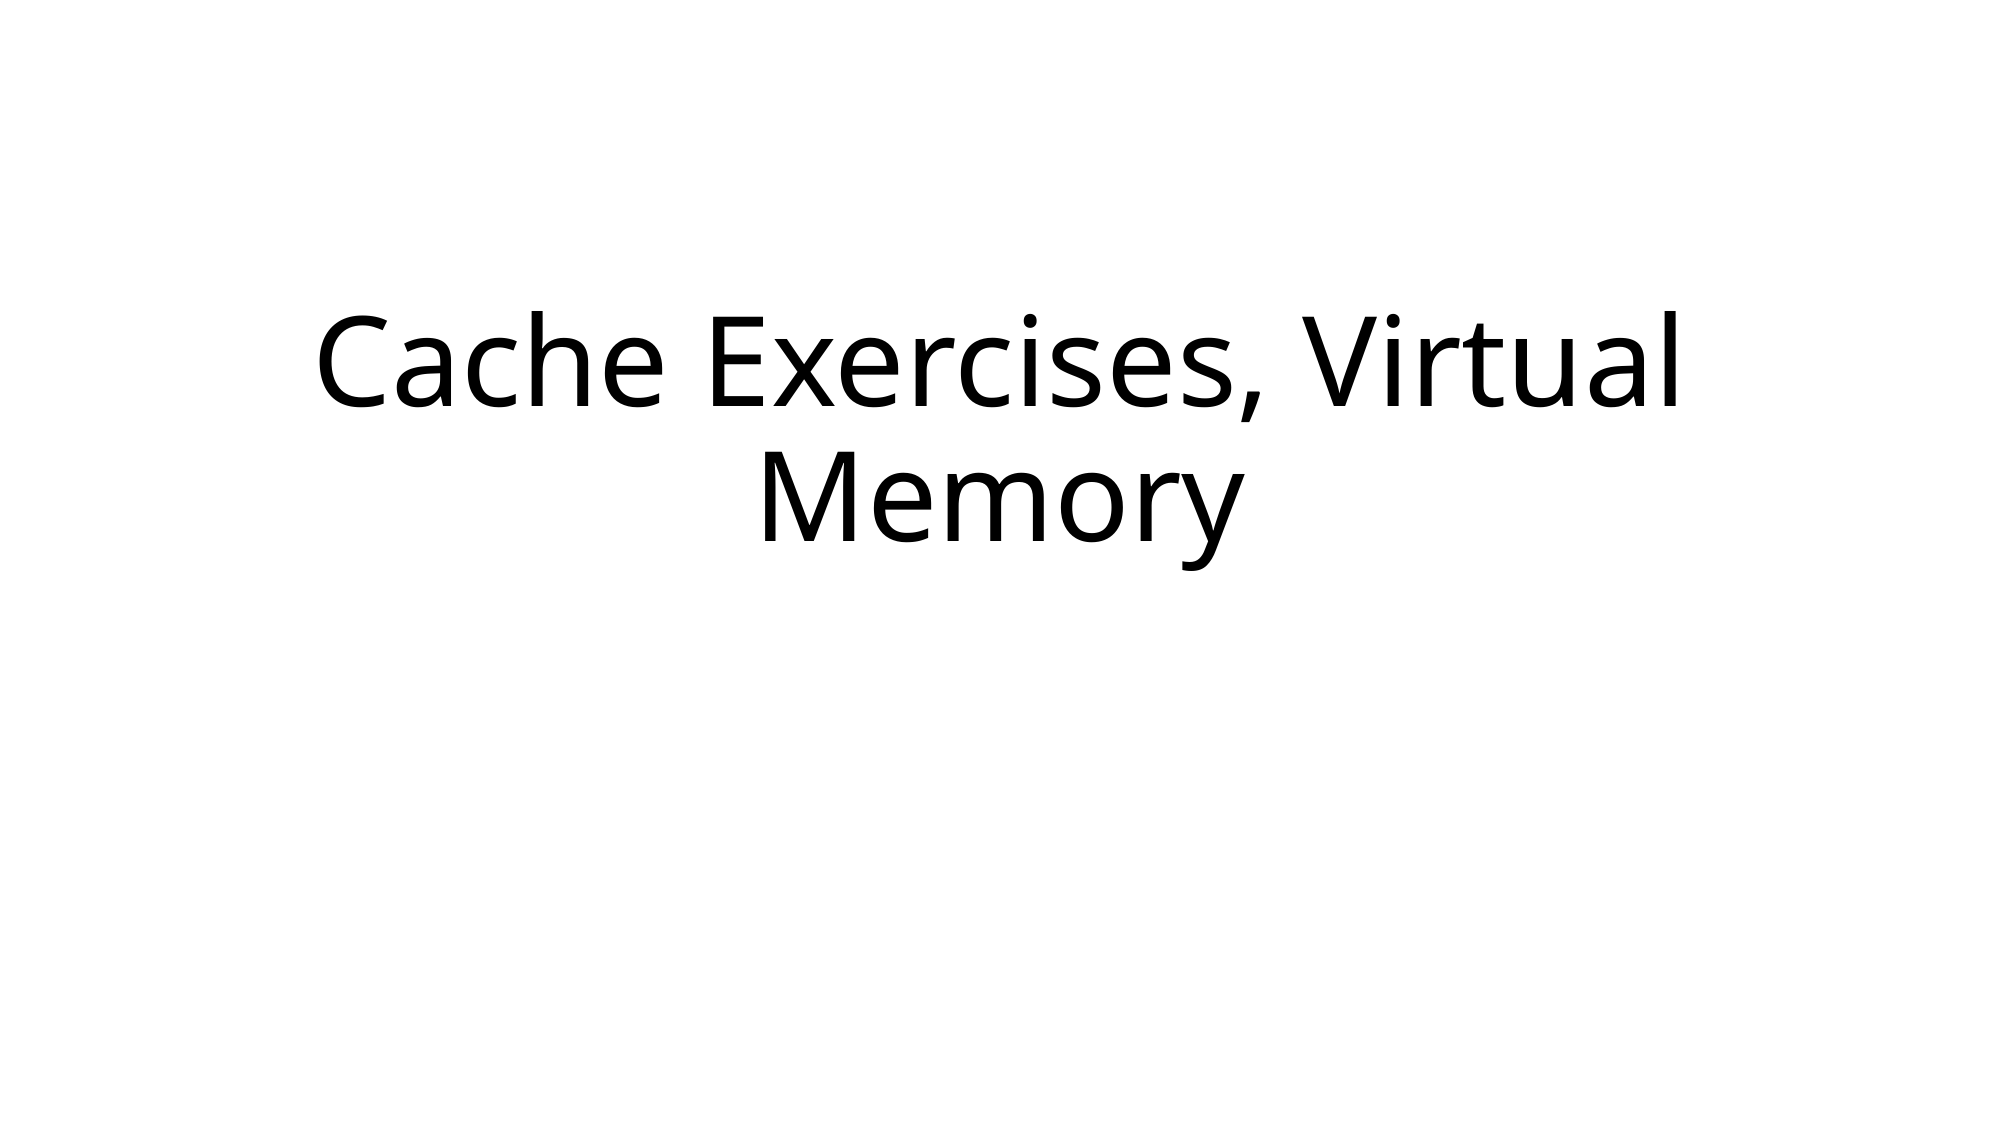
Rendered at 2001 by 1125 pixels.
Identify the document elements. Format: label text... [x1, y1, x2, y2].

title Cache Exercises, Virtual Memory [249, 184, 1750, 576]
